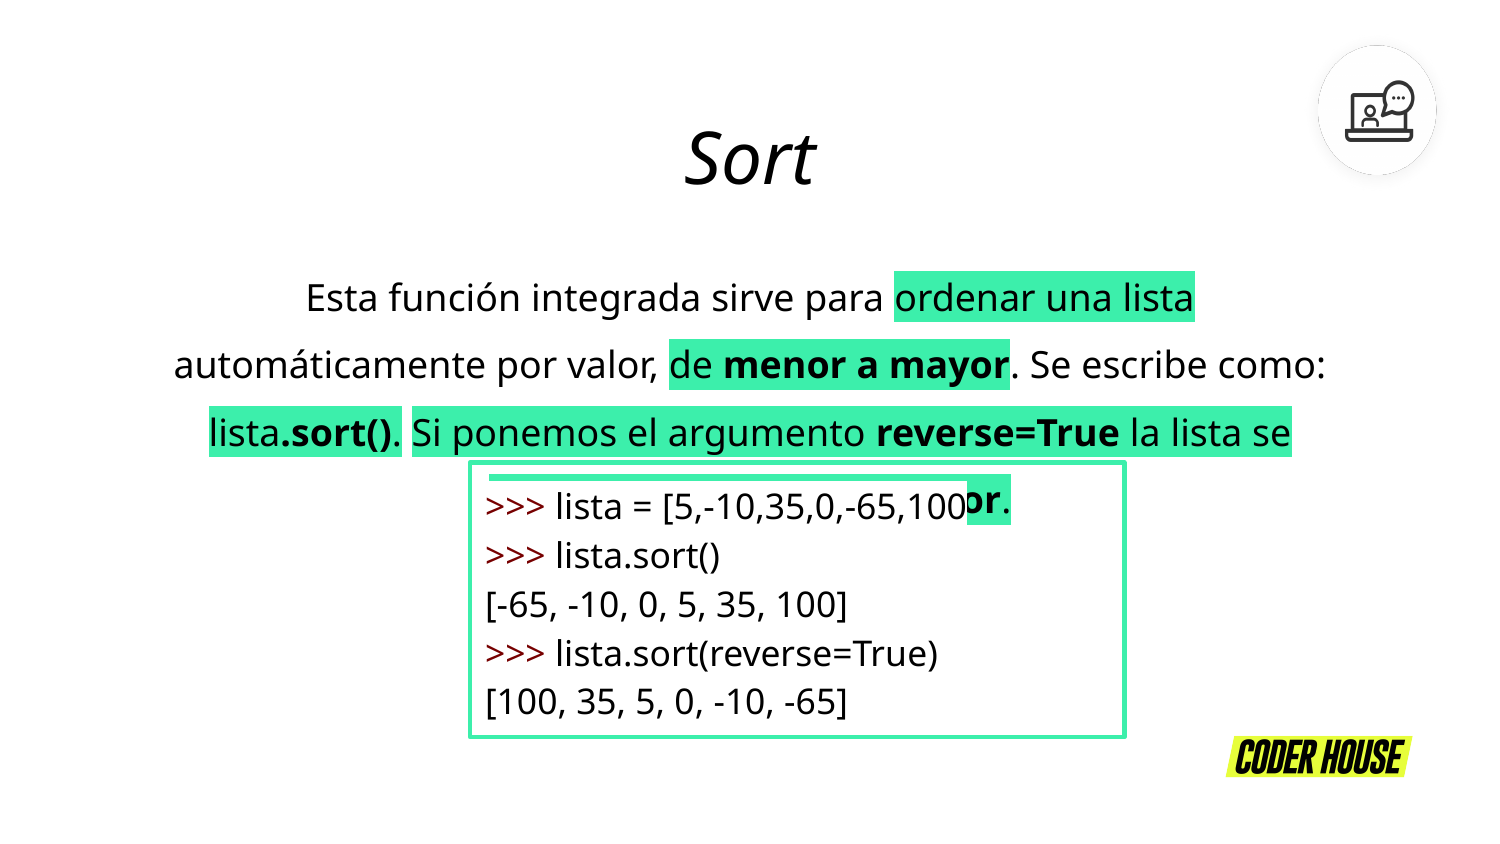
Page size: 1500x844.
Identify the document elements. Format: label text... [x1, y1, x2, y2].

text_box Sort [413, 73, 1087, 236]
picture [1221, 728, 1417, 784]
text_box >>> lista = [5,-10,35,0,-65,100 >>> lista.sort() [-65, -10, 0, 5, 35, 100] >>> lista.sort(reverse=True) [100, 35, 5, 0, -10, -65] [470, 462, 1125, 738]
picture [1303, 28, 1451, 191]
text_box Esta función integrada sirve para ordenar una lista automáticamente por valor, de menor a mayor. Se escribe como: lista.sort(). Si ponemos el argumento reverse=True la lista se ordenará de mayor a menor. [132, 236, 1368, 463]
